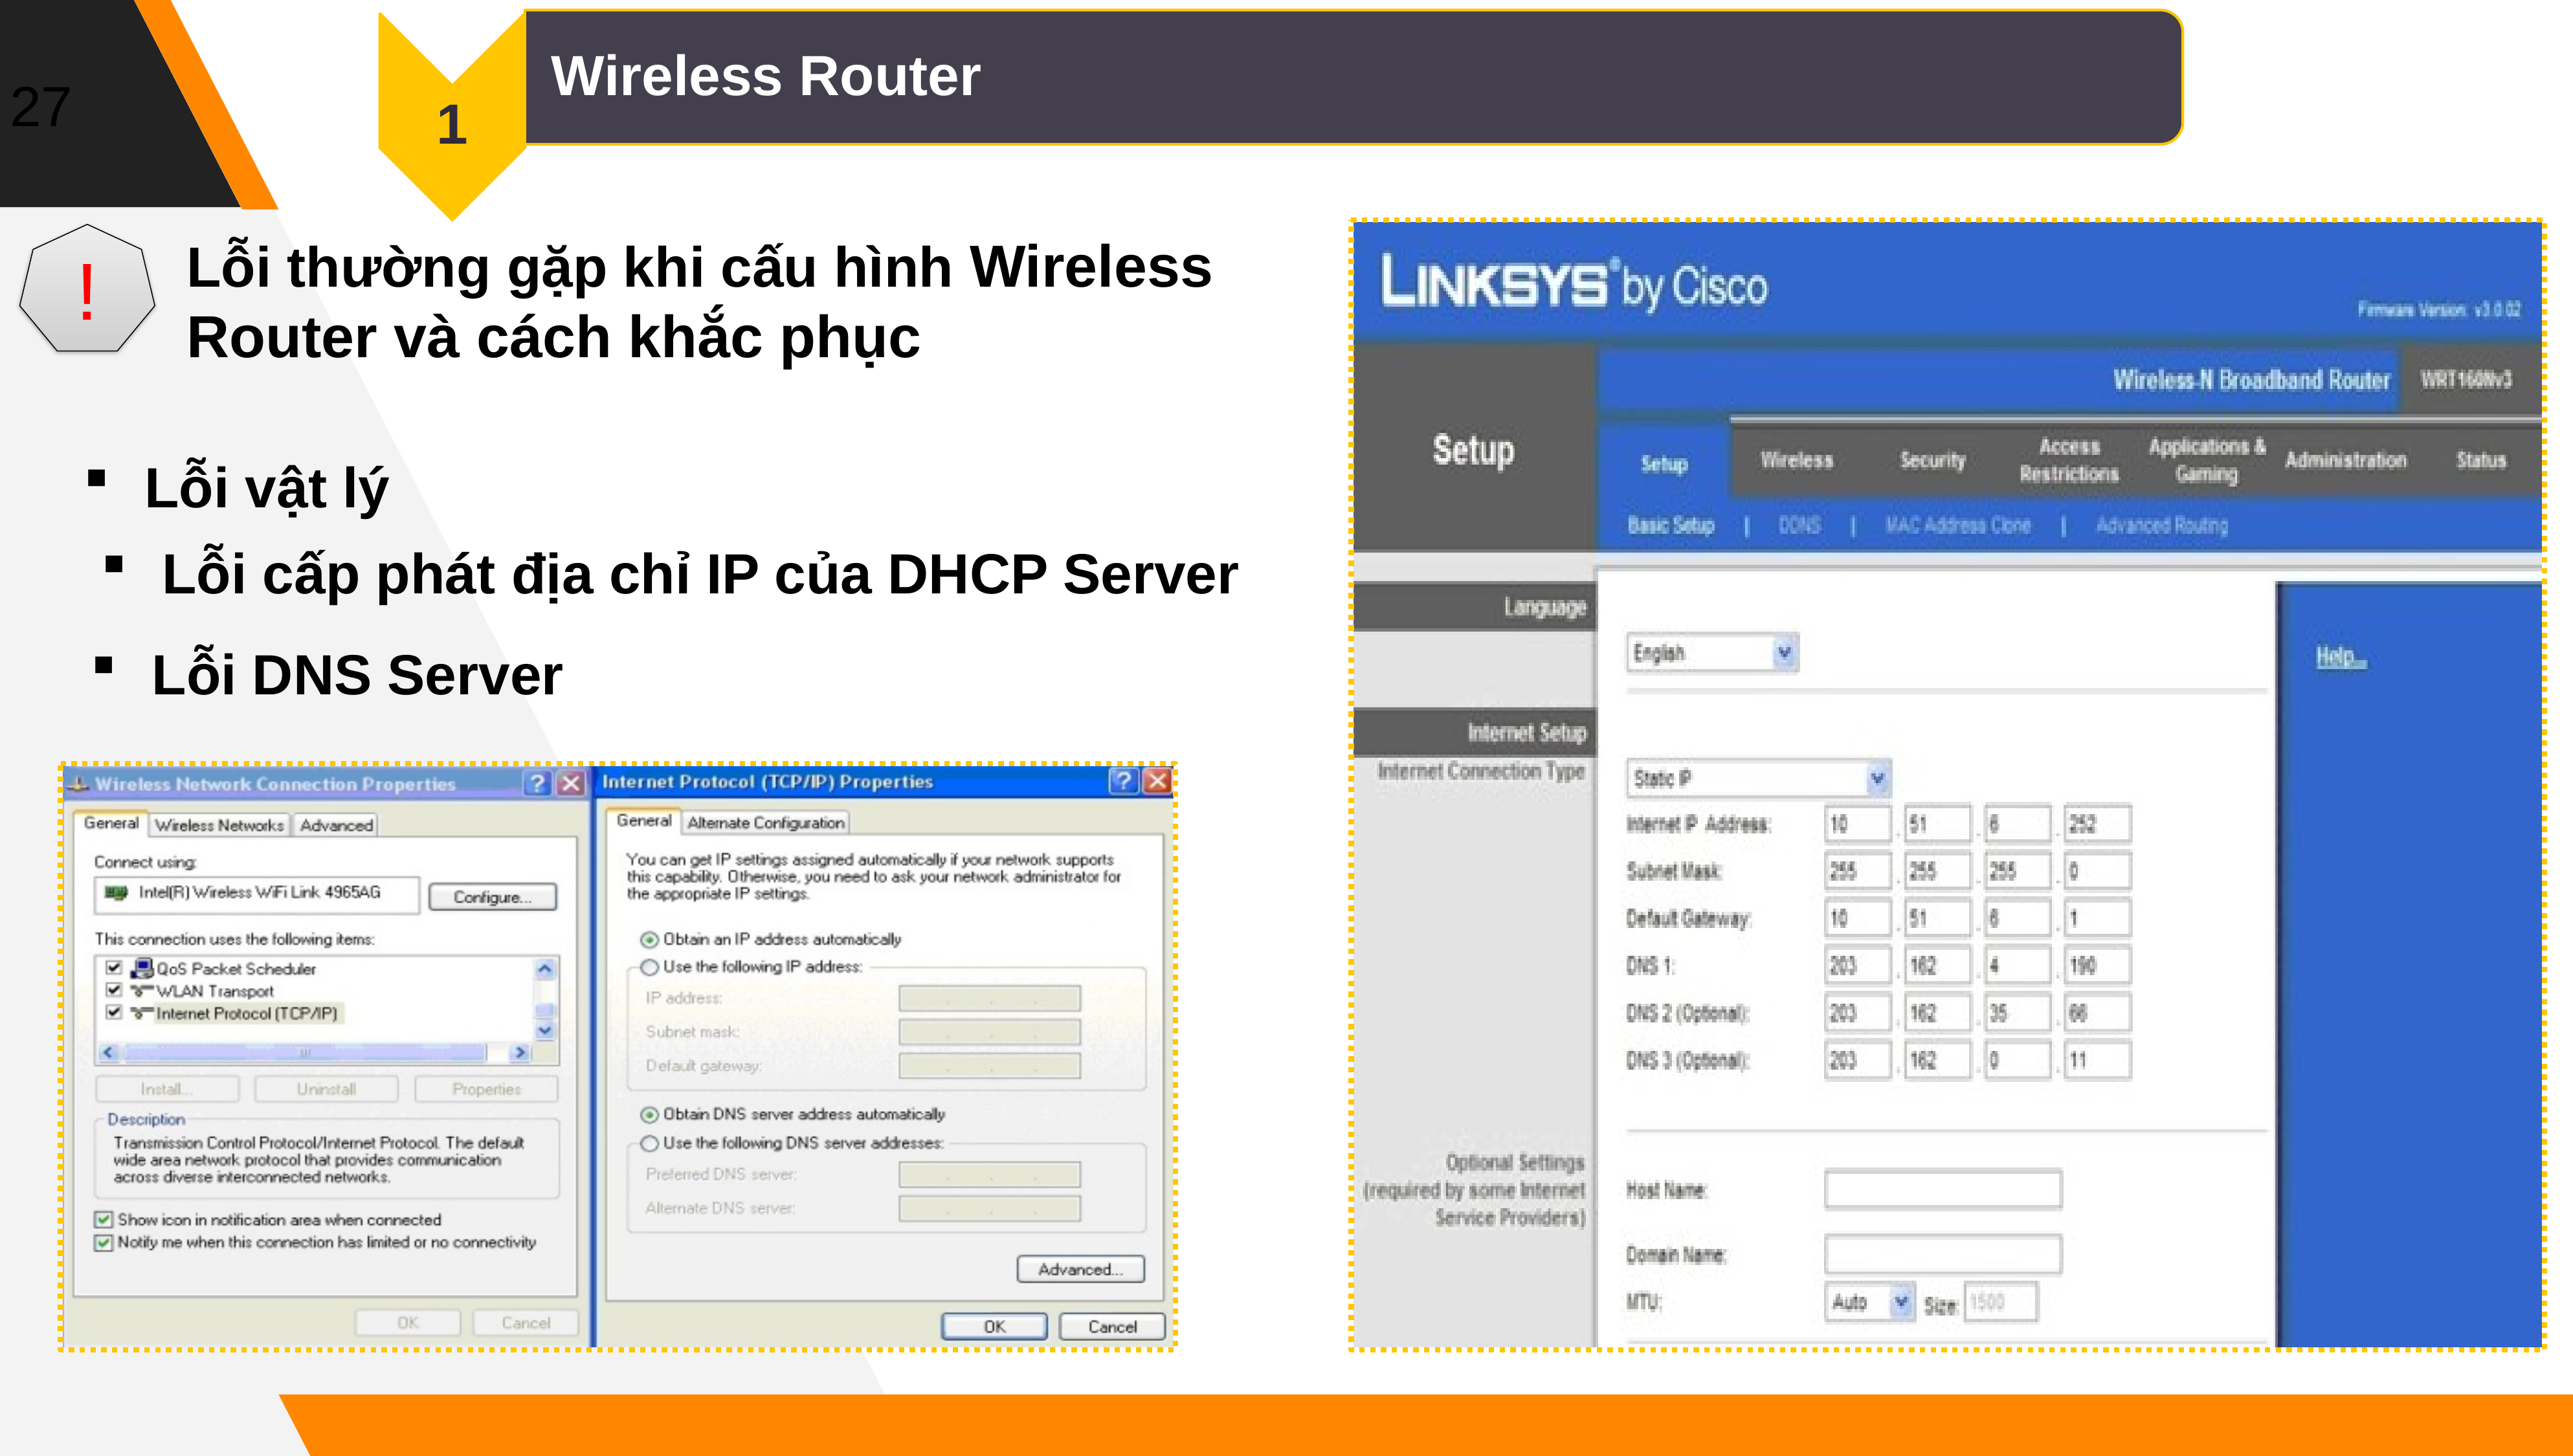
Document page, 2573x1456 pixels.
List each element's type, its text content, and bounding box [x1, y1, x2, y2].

text_box Lỗi cấp phát địa chỉ IP của DHCP Server [91, 532, 1250, 610]
picture [63, 766, 1174, 1348]
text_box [379, 10, 2183, 221]
text_box Lỗi thường gặp khi cấu hình Wireless Router và cách khắc phục [177, 222, 1304, 443]
slide_number 27 [0, 0, 168, 208]
text_box Lỗi DNS Server [81, 633, 574, 711]
picture [1353, 222, 2543, 1347]
text_box ! [19, 224, 155, 352]
text_box Lỗi vật lý [74, 446, 1304, 524]
